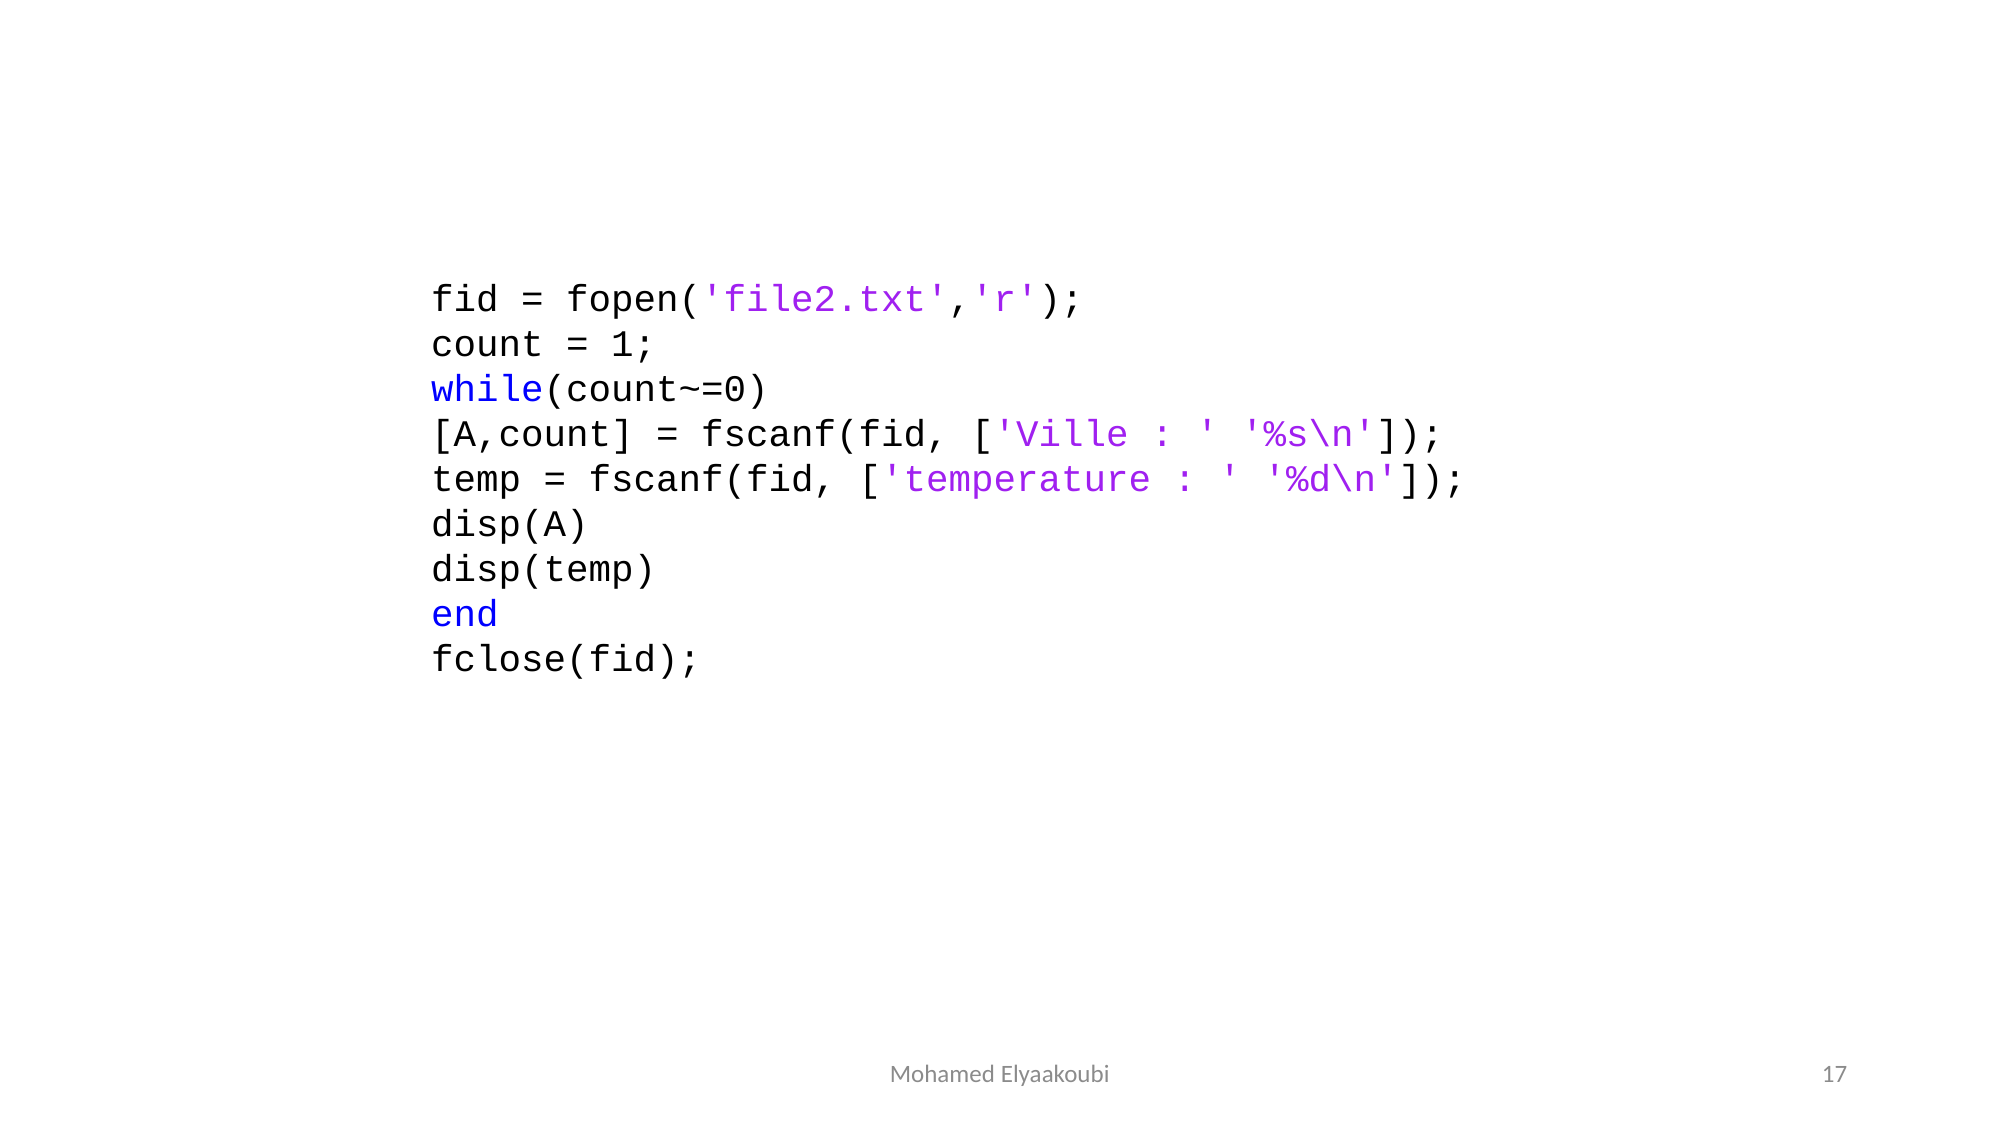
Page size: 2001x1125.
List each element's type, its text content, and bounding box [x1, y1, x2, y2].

slide_number 17 [1412, 1042, 1863, 1103]
footer Mohamed Elyaakoubi [662, 1042, 1338, 1103]
text_box fid = fopen('file2.txt','r'); count = 1; while(count~=0) [A,count] = fscanf(fid, ['Ville : ' '%s\n']); temp = fscanf(fid, ['temperature : ' '%d\n']); disp(A) disp(temp) end fclose(fid); [416, 267, 1777, 687]
